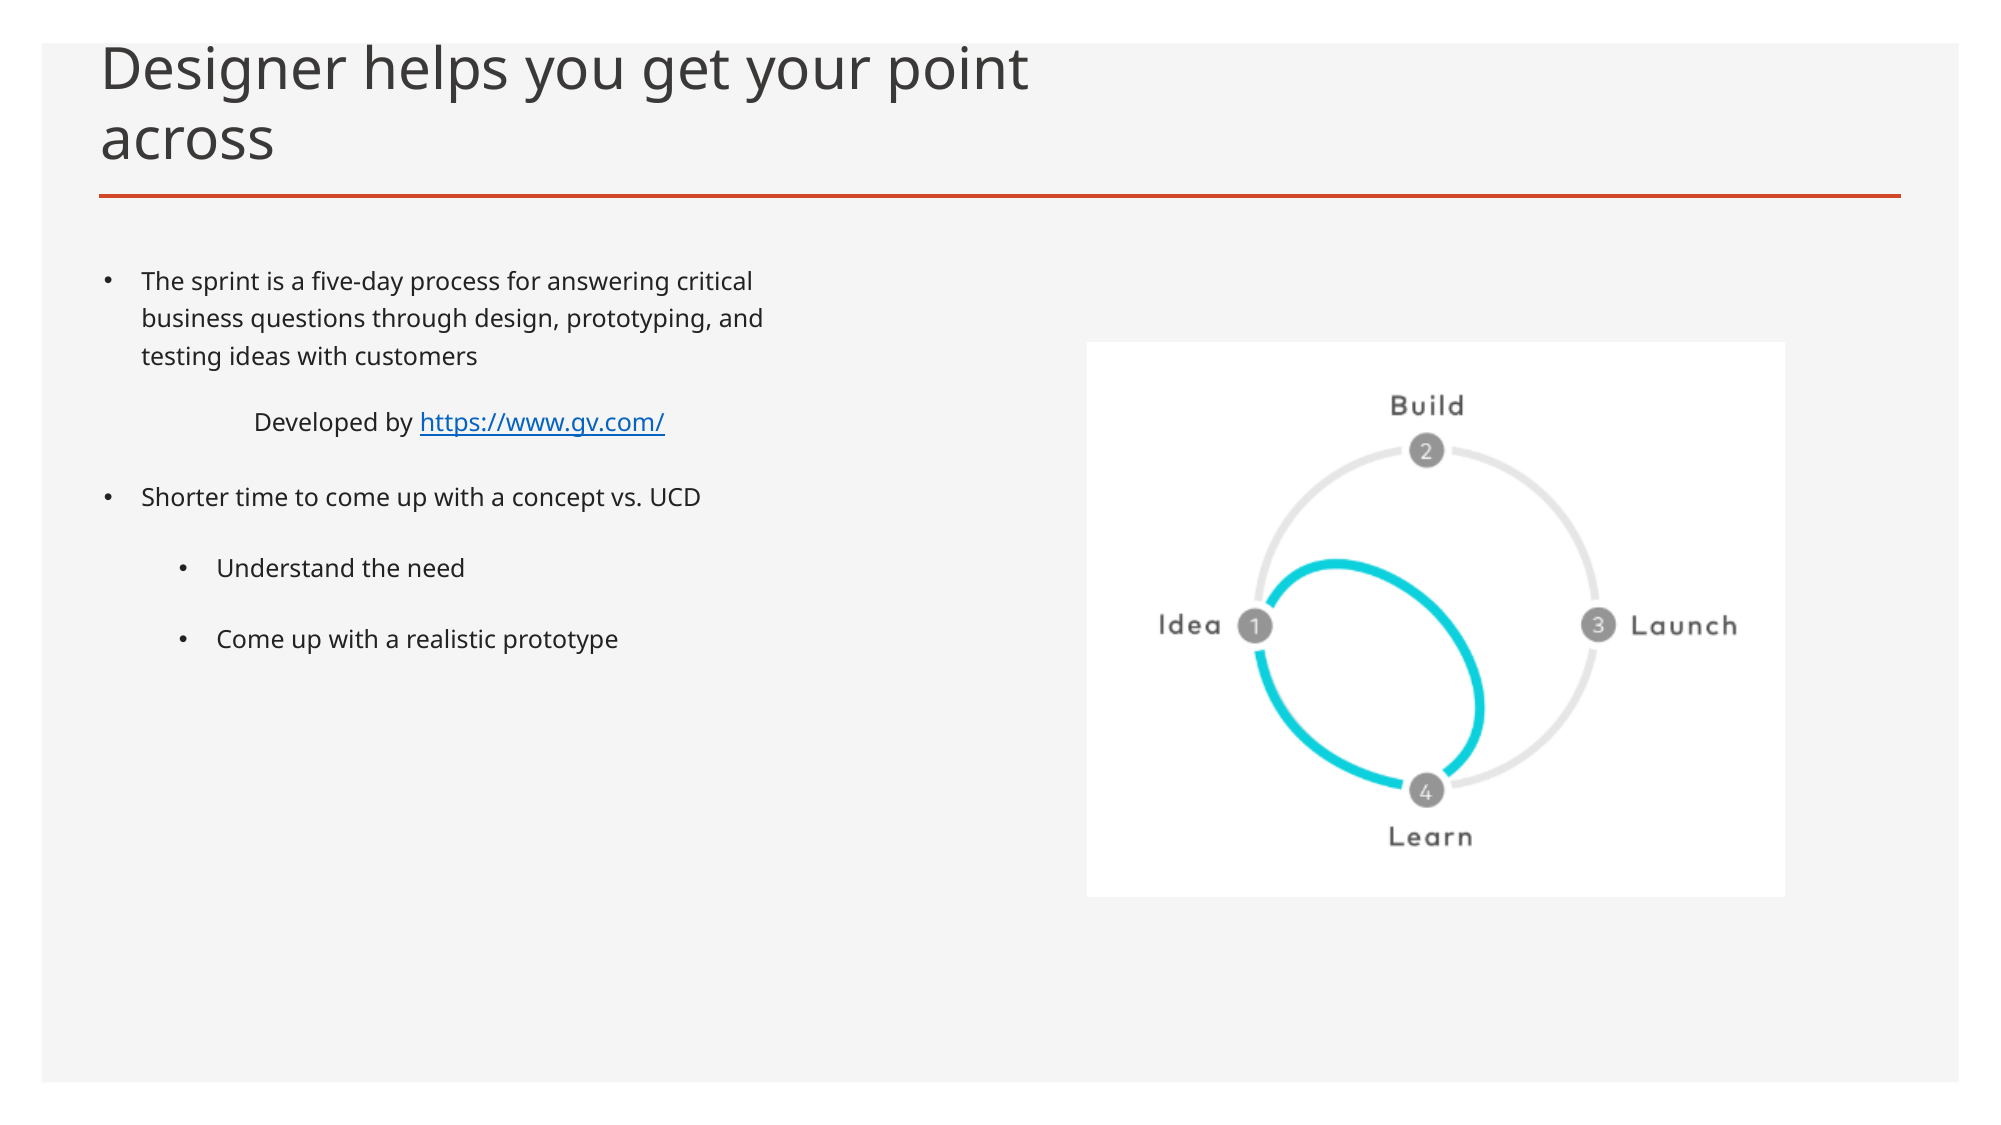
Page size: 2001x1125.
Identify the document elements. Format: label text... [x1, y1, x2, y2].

title Designer helps you get your point across [85, 73, 1214, 179]
picture [1087, 342, 1785, 898]
text_box The sprint is a five-day process for answering critical business questions through design, prototyping, and testing ideas with customers Developed by https://www.gv.com/ Shorter time to come up with a concept vs. UCD Understand the need Come up with a realistic prototype [88, 250, 798, 886]
